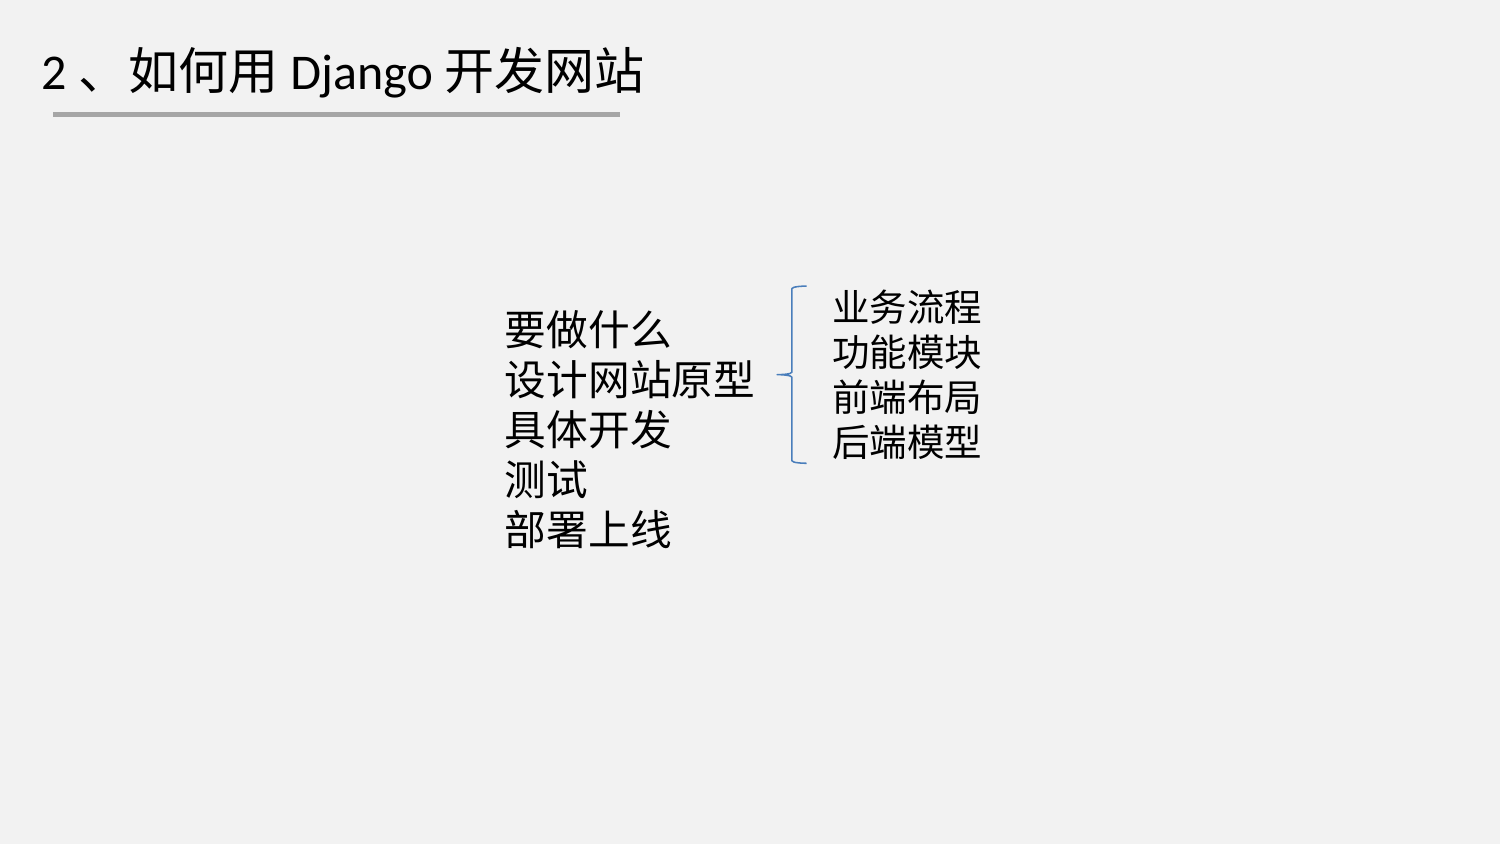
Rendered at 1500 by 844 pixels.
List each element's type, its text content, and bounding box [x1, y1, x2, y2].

text_box 要做什么 设计网站原型 具体开发 测试 部署上线 [490, 296, 1004, 561]
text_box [776, 275, 999, 474]
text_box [41, 31, 645, 115]
